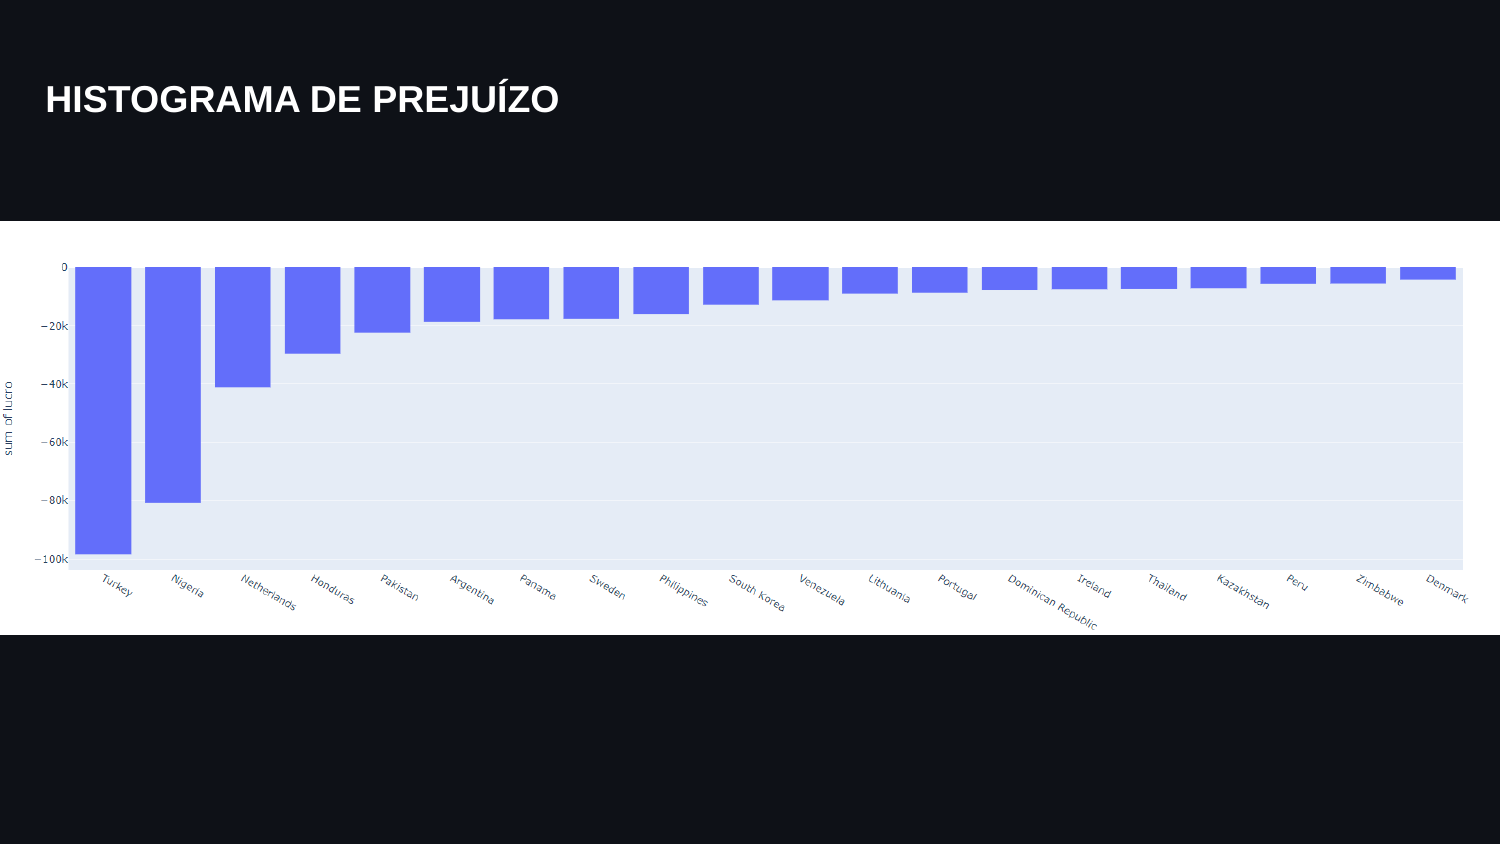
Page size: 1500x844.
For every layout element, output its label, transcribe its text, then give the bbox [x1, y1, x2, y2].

picture [0, 220, 1500, 635]
text_box HISTOGRAMA DE PREJUÍZO [30, 67, 1270, 128]
